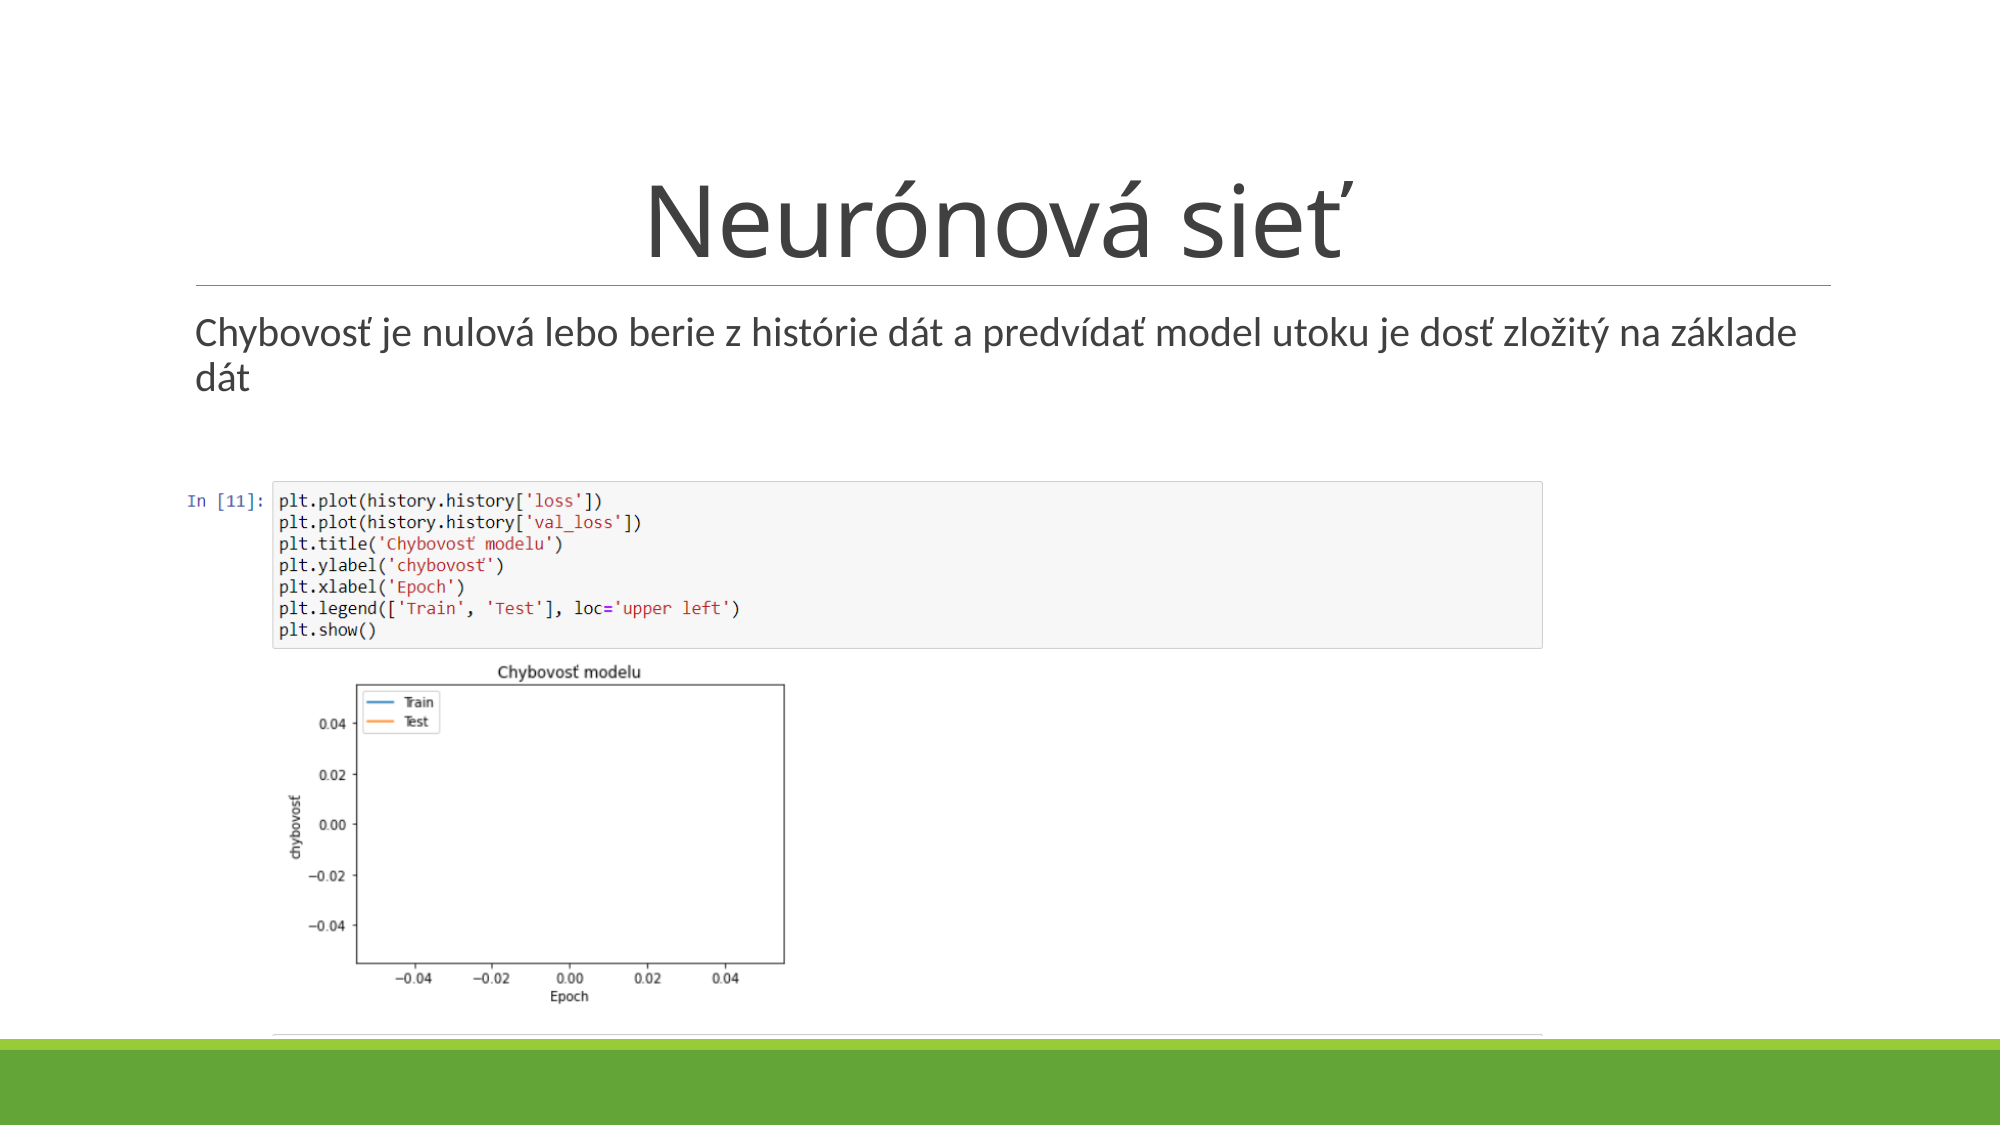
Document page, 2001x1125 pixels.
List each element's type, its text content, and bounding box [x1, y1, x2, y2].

list Chybovosť je nulová lebo berie z histórie dát a predvídať model utoku je dosť zložitý na základe dát [180, 302, 1830, 963]
title Neurónová sieť [180, 47, 1830, 285]
picture [158, 479, 1545, 1036]
